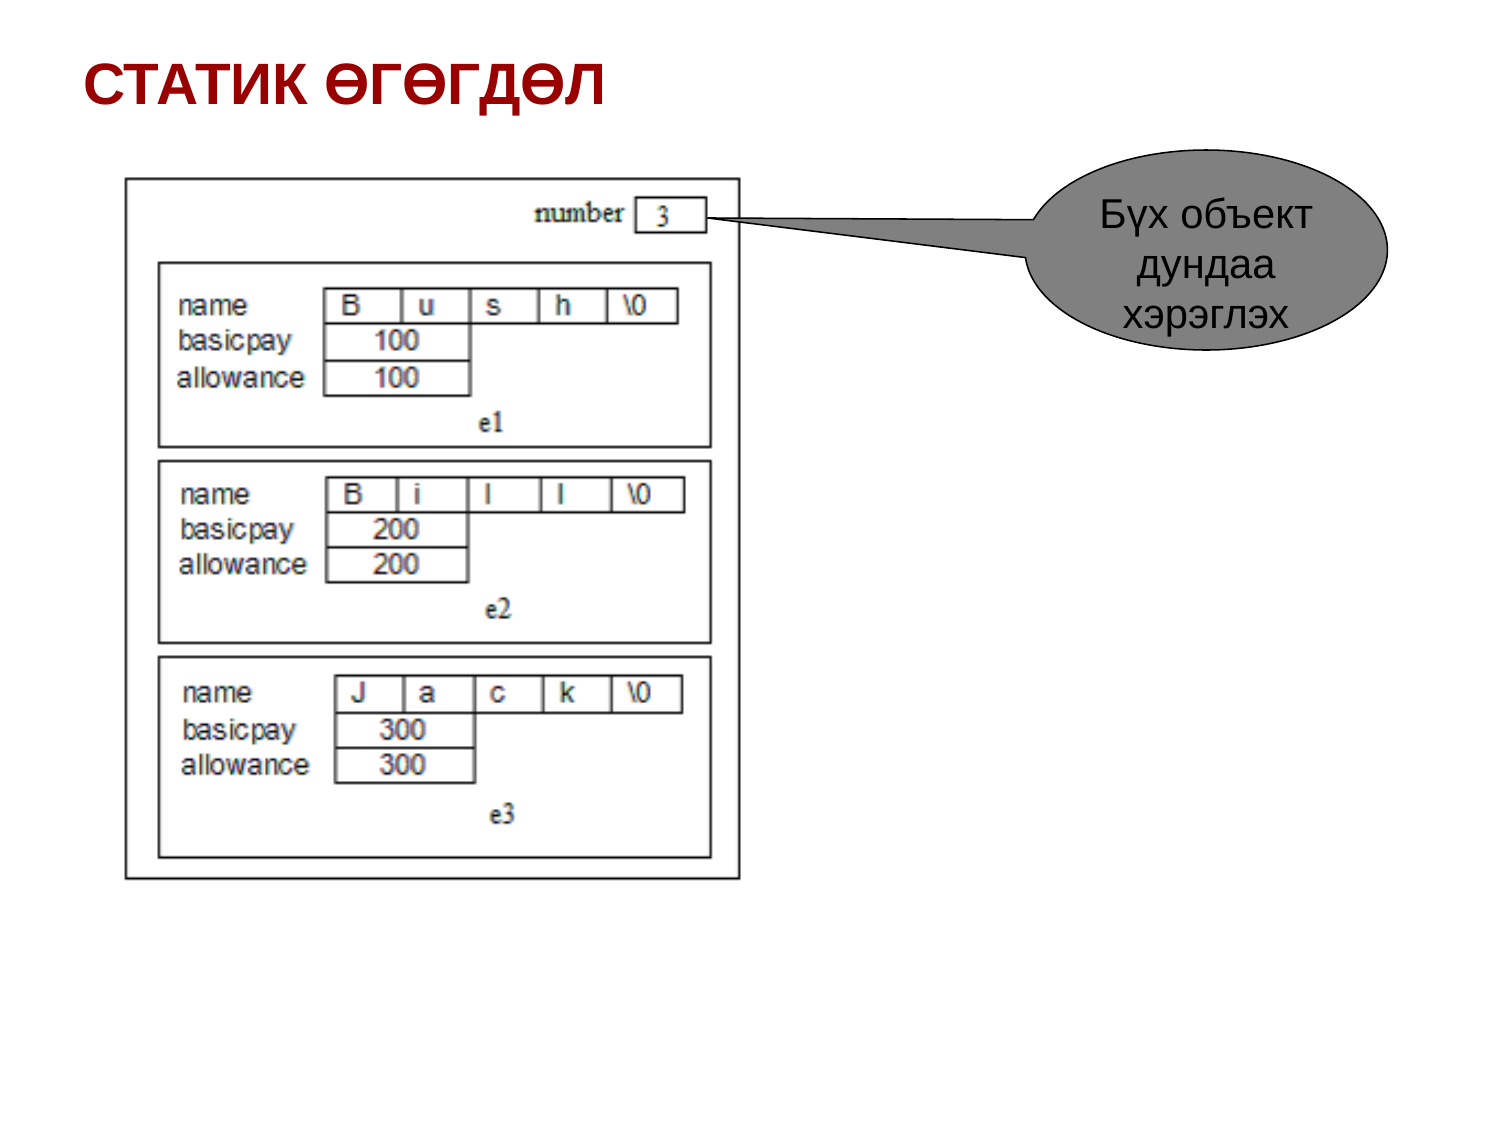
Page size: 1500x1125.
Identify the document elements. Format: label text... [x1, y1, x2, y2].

text_box Бүх объект дундаа хэрэглэх [763, 149, 1388, 351]
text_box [99, 162, 763, 913]
text_box СТАТИК ӨГӨГДӨЛ [68, 49, 1432, 113]
